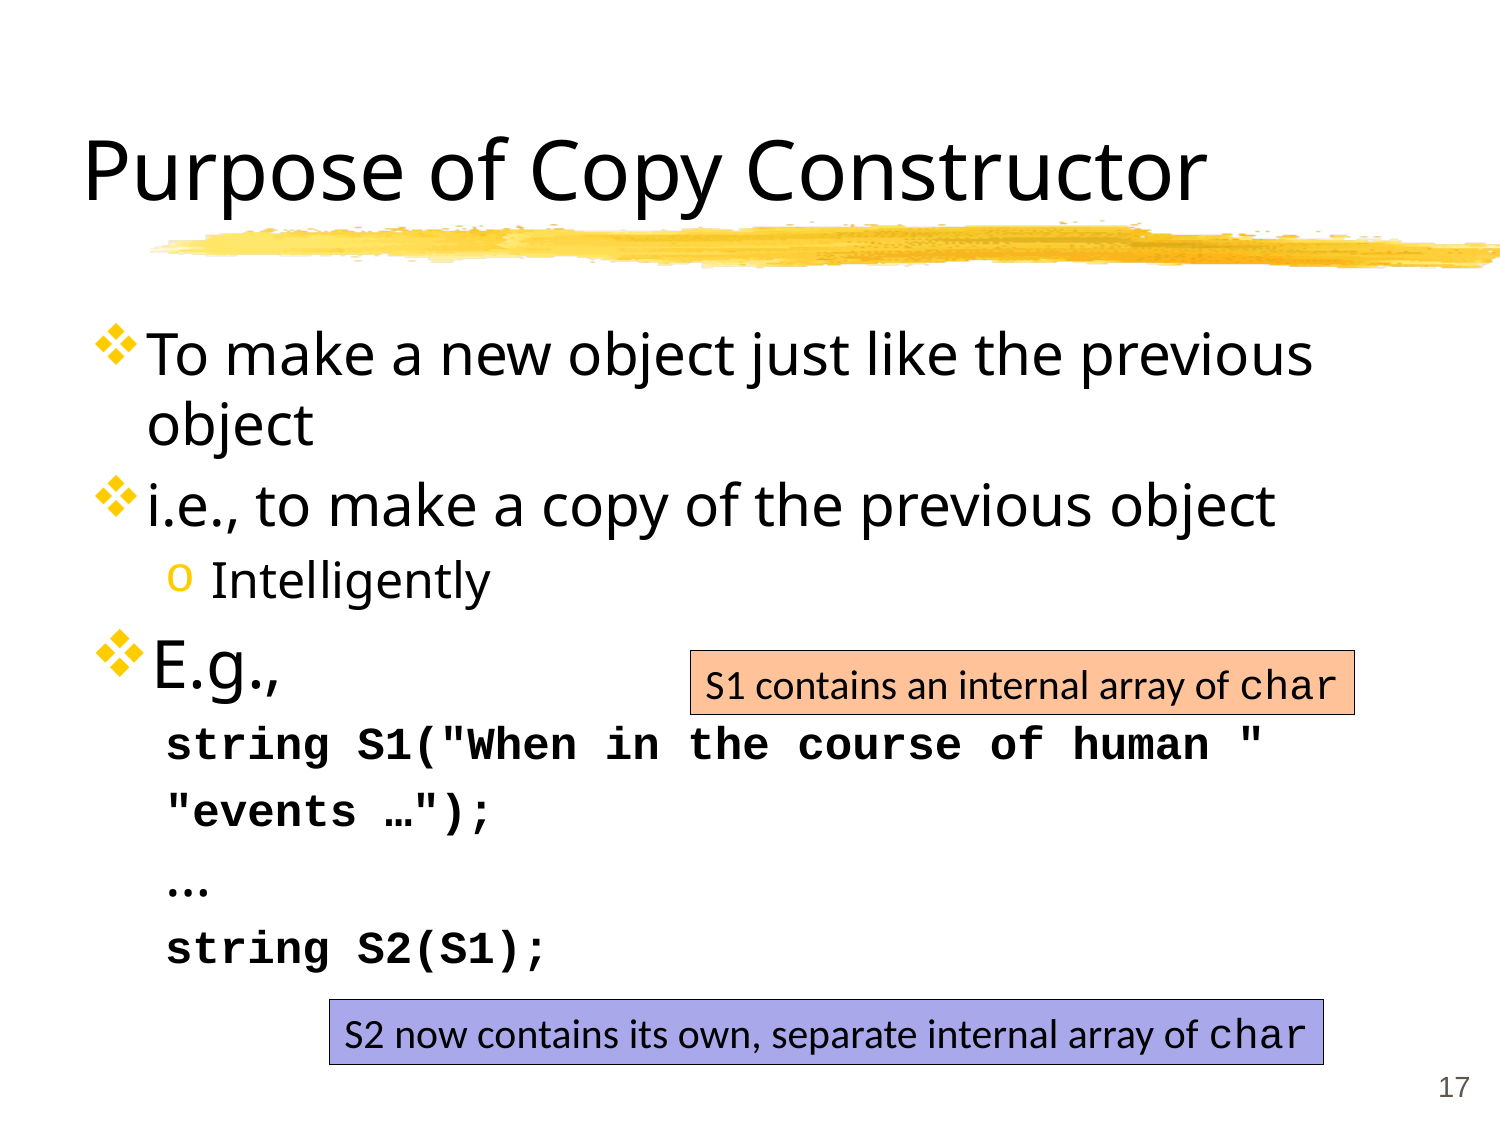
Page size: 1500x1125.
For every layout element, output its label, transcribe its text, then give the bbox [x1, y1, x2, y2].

picture [150, 215, 1500, 279]
slide_number 17 [1374, 1049, 1486, 1111]
text_box S1 contains an internal array of char [690, 650, 1355, 715]
text_box S2 now contains its own, separate internal array of char [329, 999, 1324, 1065]
list To make a new object just like the previous object i.e., to make a copy of the previous object Intelligently E.g., string S1("When in the course of human " "events …"); … string S2(S1); [75, 309, 1417, 994]
title Purpose of Copy Constructor [66, 37, 1342, 225]
